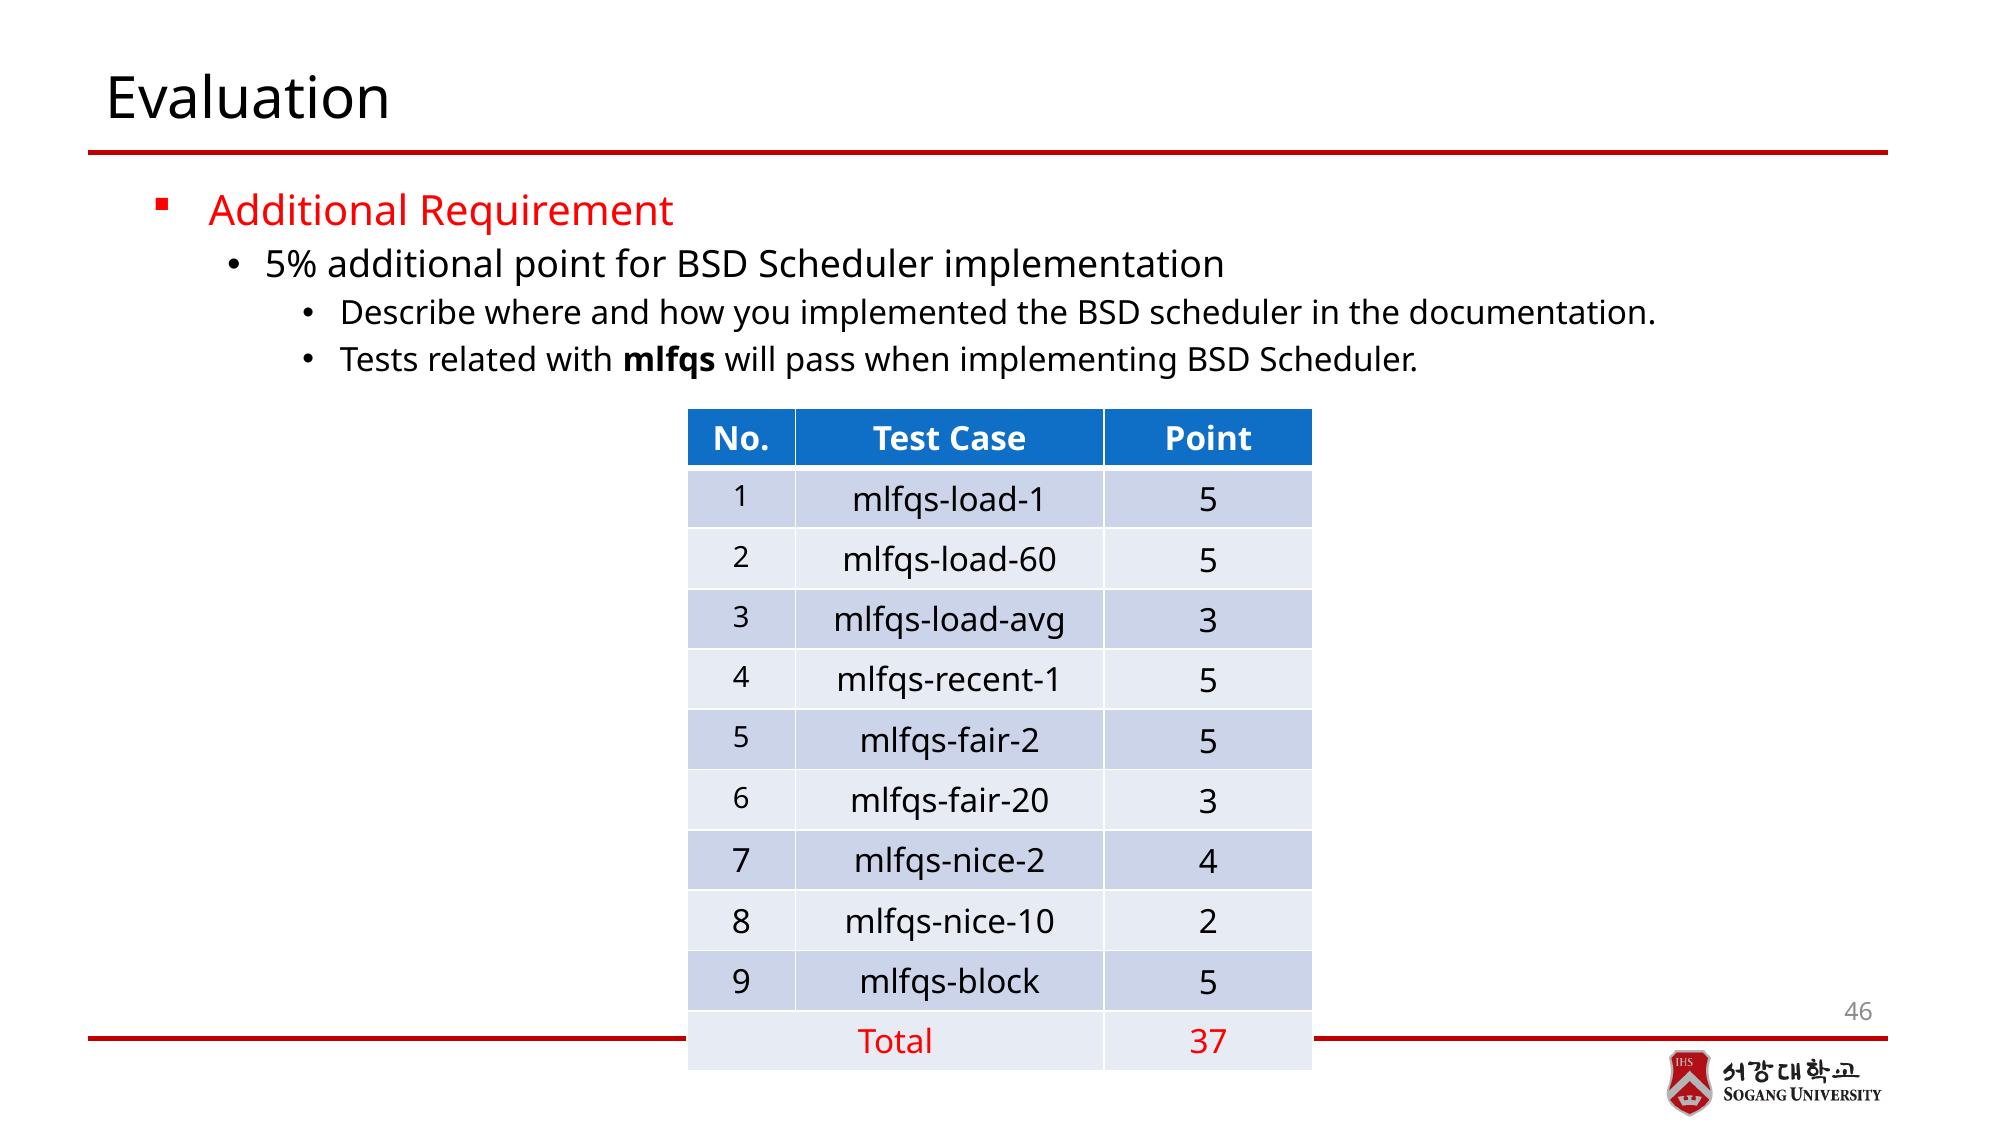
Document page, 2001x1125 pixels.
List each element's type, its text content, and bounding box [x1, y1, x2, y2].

table_cell 7 [688, 831, 795, 889]
list Additional Requirement 5% additional point for BSD Scheduler implementation Describe where and how you implemented the BSD scheduler in the documentation. Tests related with mlfqs will pass when implementing BSD Scheduler. [137, 182, 1863, 243]
table_cell 8 [688, 891, 795, 950]
table_cell mlfqs-load-1 [796, 471, 1103, 527]
table_cell mlfqs-block [796, 951, 1103, 1010]
table_cell 5 [1105, 951, 1312, 1010]
table_cell 4 [1105, 831, 1312, 889]
table_cell 5 [1105, 529, 1312, 588]
table_cell mlfqs-fair-20 [796, 770, 1103, 829]
table_cell 3 [1105, 590, 1312, 648]
table_cell mlfqs-nice-2 [796, 831, 1103, 889]
table_cell 1 [688, 471, 795, 527]
table_cell 3 [1105, 770, 1312, 829]
table_cell 5 [1105, 471, 1312, 527]
table_cell 4 [688, 650, 795, 708]
table_cell mlfqs-fair-2 [796, 710, 1103, 769]
table_cell mlfqs-recent-1 [796, 650, 1103, 708]
table_cell mlfqs-load-avg [796, 590, 1103, 648]
table_cell 6 [688, 770, 795, 829]
table_header No. [688, 409, 795, 465]
table_header Point [1105, 409, 1312, 465]
slide_number 46 [1814, 982, 1888, 1043]
table_cell 5 [688, 710, 795, 769]
table_cell 3 [688, 590, 795, 648]
table_cell 5 [1105, 710, 1312, 769]
table_cell mlfqs-load-60 [796, 529, 1103, 588]
table_header Test Case [796, 409, 1103, 465]
table_cell 9 [688, 951, 795, 1010]
table_cell 37 [1105, 1012, 1312, 1070]
table_cell 5 [1105, 650, 1312, 708]
title Evaluation [91, 61, 1817, 141]
table_cell mlfqs-nice-10 [796, 891, 1103, 950]
table_cell 2 [1105, 891, 1312, 950]
table_cell Total [688, 1012, 1103, 1070]
picture [1659, 1049, 1888, 1117]
table_cell 2 [688, 529, 795, 588]
